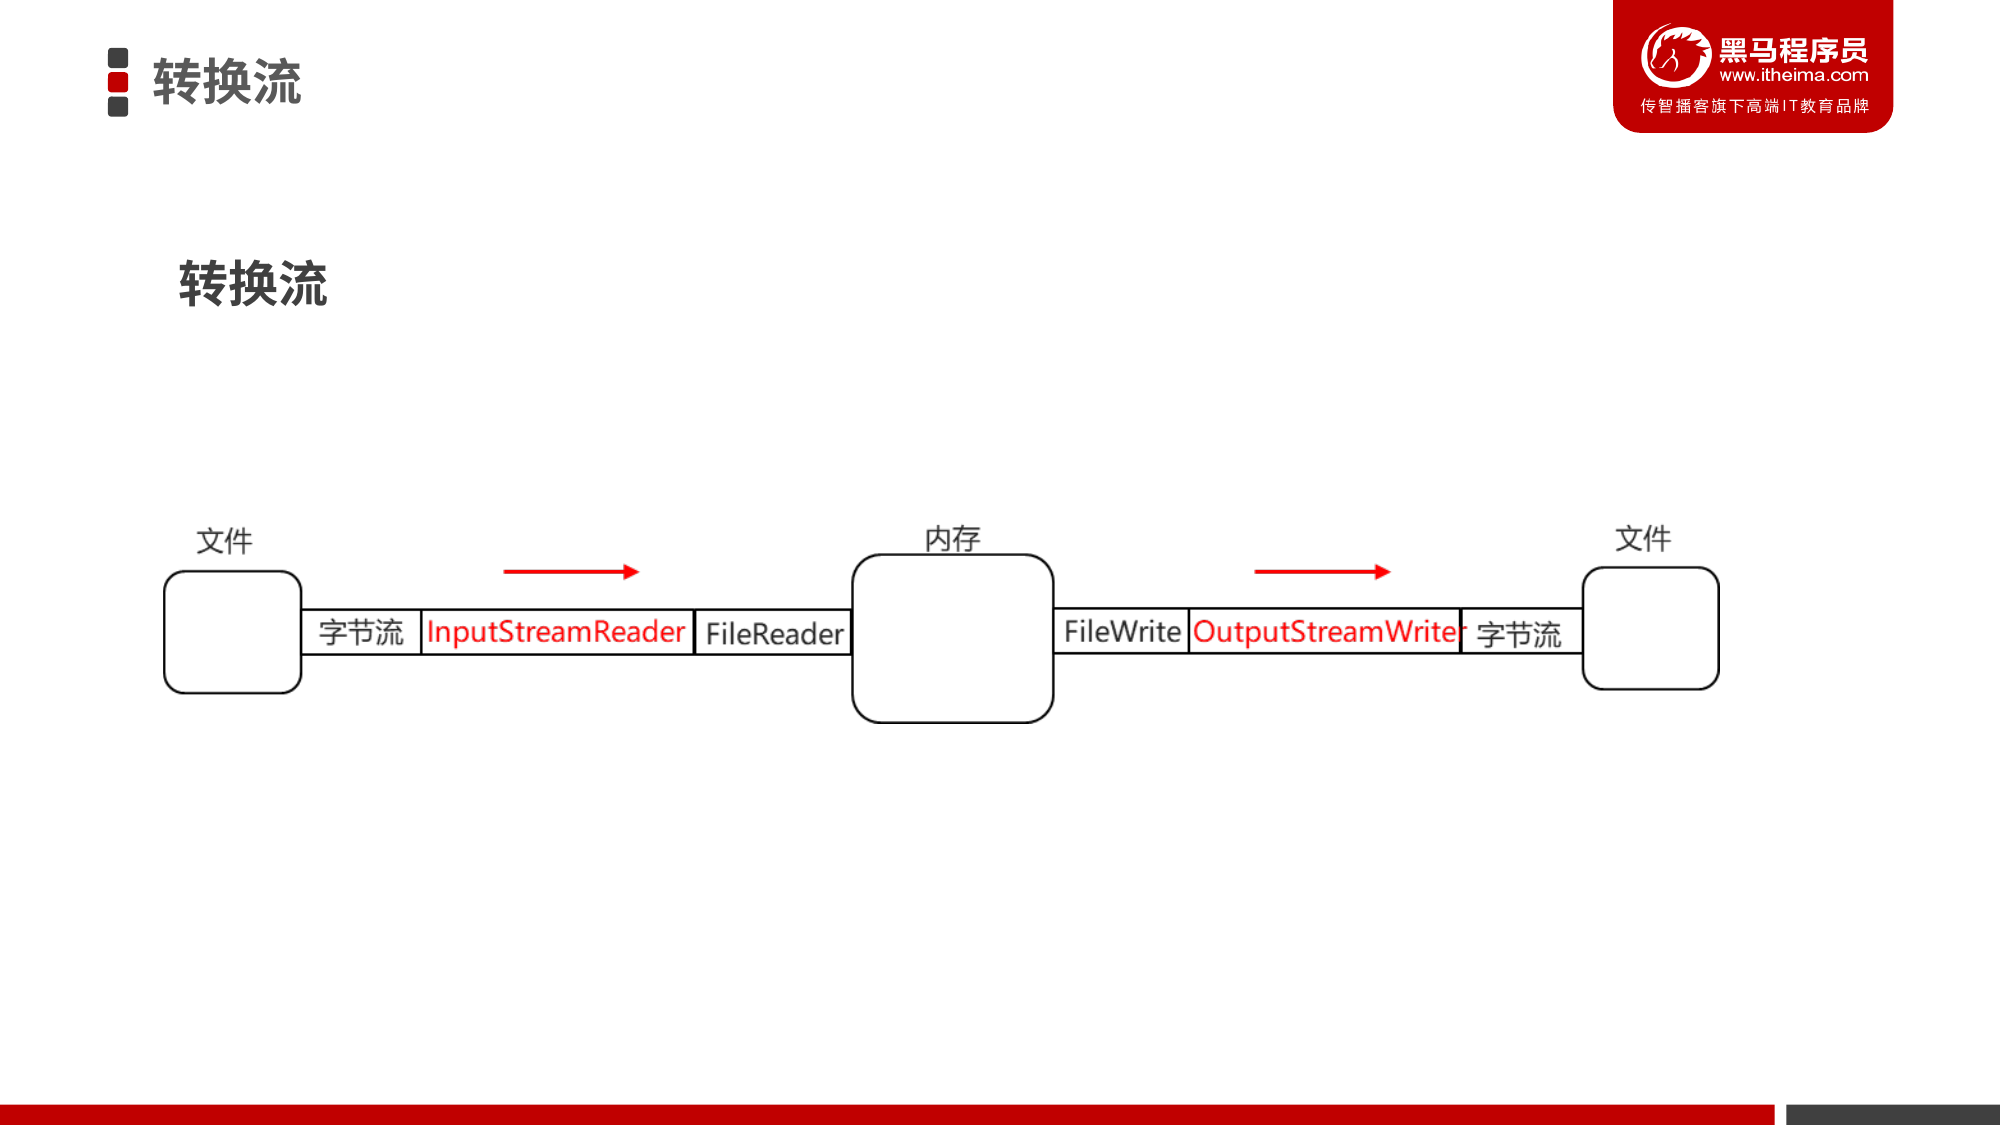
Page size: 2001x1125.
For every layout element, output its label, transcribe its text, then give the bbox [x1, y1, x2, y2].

picture [1616, 11, 1894, 125]
picture [163, 511, 1720, 724]
text_box 转换流 [163, 214, 1717, 320]
text_box 转换流 [137, 0, 1315, 173]
